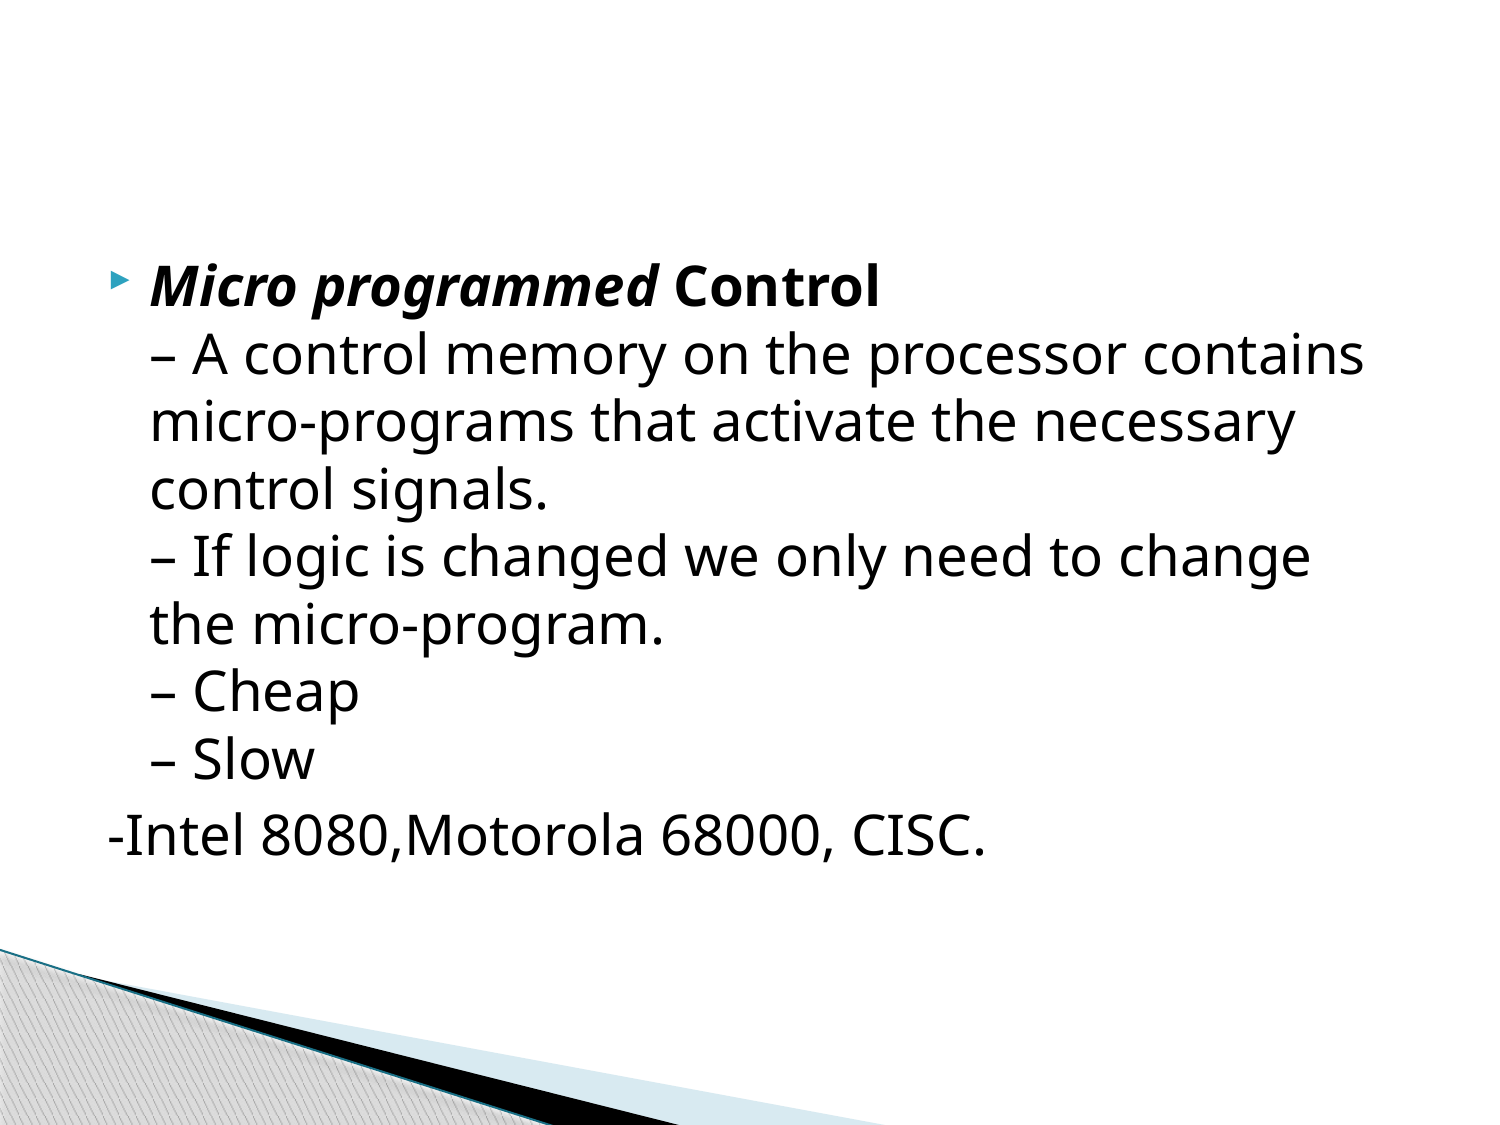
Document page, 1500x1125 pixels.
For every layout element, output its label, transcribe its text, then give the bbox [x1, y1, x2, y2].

list Micro programmed Control – A control memory on the processor contains micro-programs that activate the necessary control signals. – If logic is changed we only need to change the micro-program. – Cheap – Slow -Intel 8080,Motorola 68000, CISC. [75, 243, 1425, 986]
